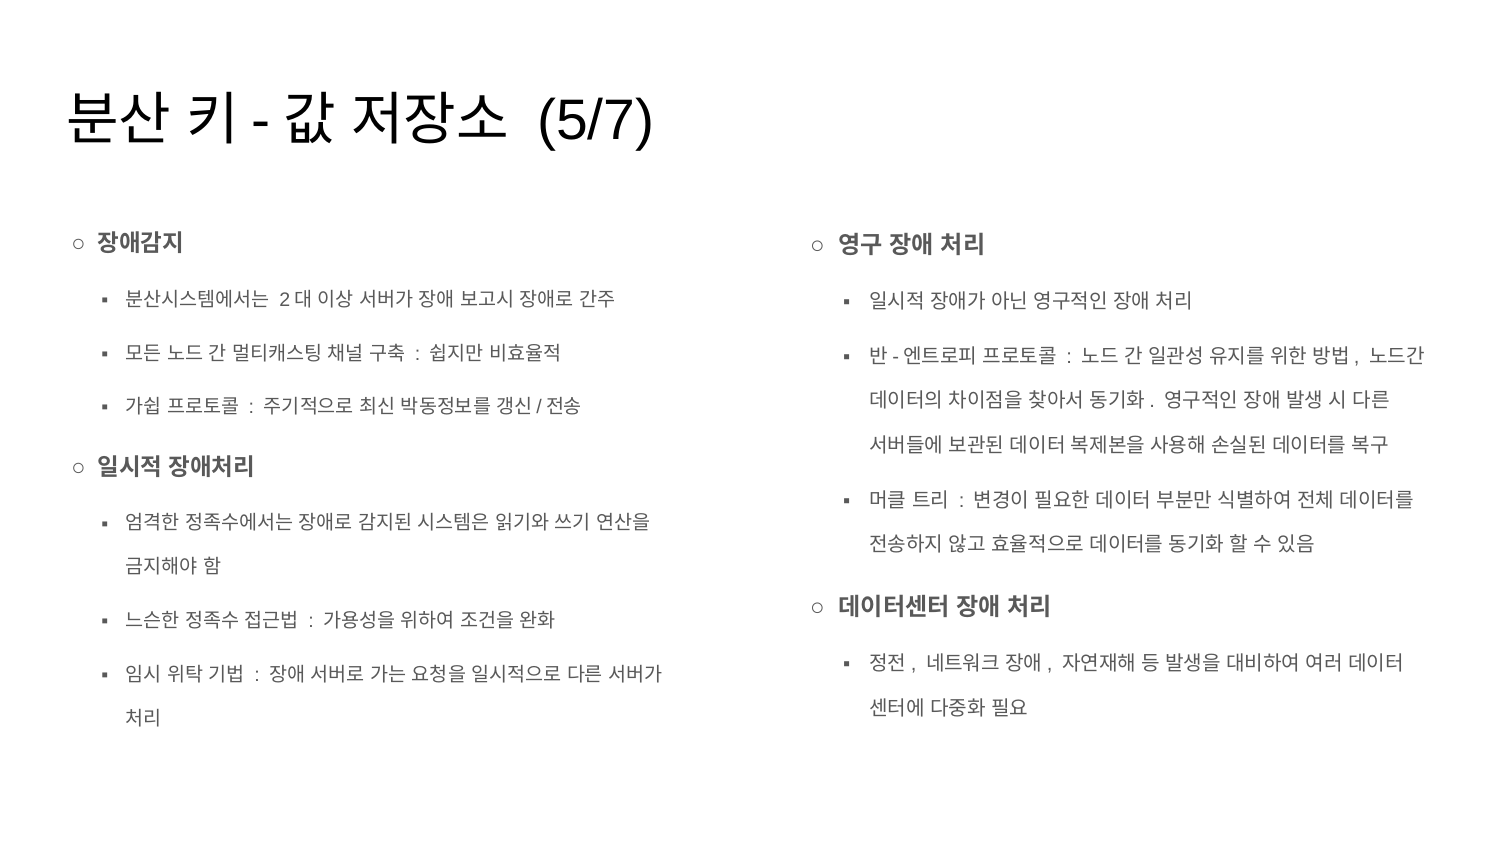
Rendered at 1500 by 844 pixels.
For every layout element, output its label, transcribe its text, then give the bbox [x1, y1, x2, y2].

list 영구 장애 처리 일시적 장애가 아닌 영구적인 장애 처리 반-엔트로피 프로토콜 : 노드 간 일관성 유지를 위한 방법, 노드간 데이터의 차이점을 찾아서 동기화. 영구적인 장애 발생 시 다른 서버들에 보관된 데이터 복제본을 사용해 손실된 데이터를 복구 머클 트리 : 변경이 필요한 데이터 부분만 식별하여 전체 데이터를 전송하지 않고 효율적으로 데이터를 동기화 할 수 있음 데이터센터 장애 처리 정전, 네트워크 장애, 자연재해 등 발생을 대비하여 여러 데이터 센터에 다중화 필요 [792, 189, 1449, 750]
title 분산 키-값 저장소 (5/7) [51, 72, 1449, 167]
list 장애감지 분산시스템에서는 2대 이상 서버가 장애 보고시 장애로 간주 모든 노드 간 멀티캐스팅 채널 구축 : 쉽지만 비효율적 가쉽 프로토콜 : 주기적으로 최신 박동정보를 갱신/전송 일시적 장애처리 엄격한 정족수에서는 장애로 감지된 시스템은 읽기와 쓰기 연산을 금지해야 함 느슨한 정족수 접근법 : 가용성을 위하여 조건을 완화 임시 위탁 기법 : 장애 서버로 가는 요청을 일시적으로 다른 서버가 처리 [55, 189, 712, 750]
